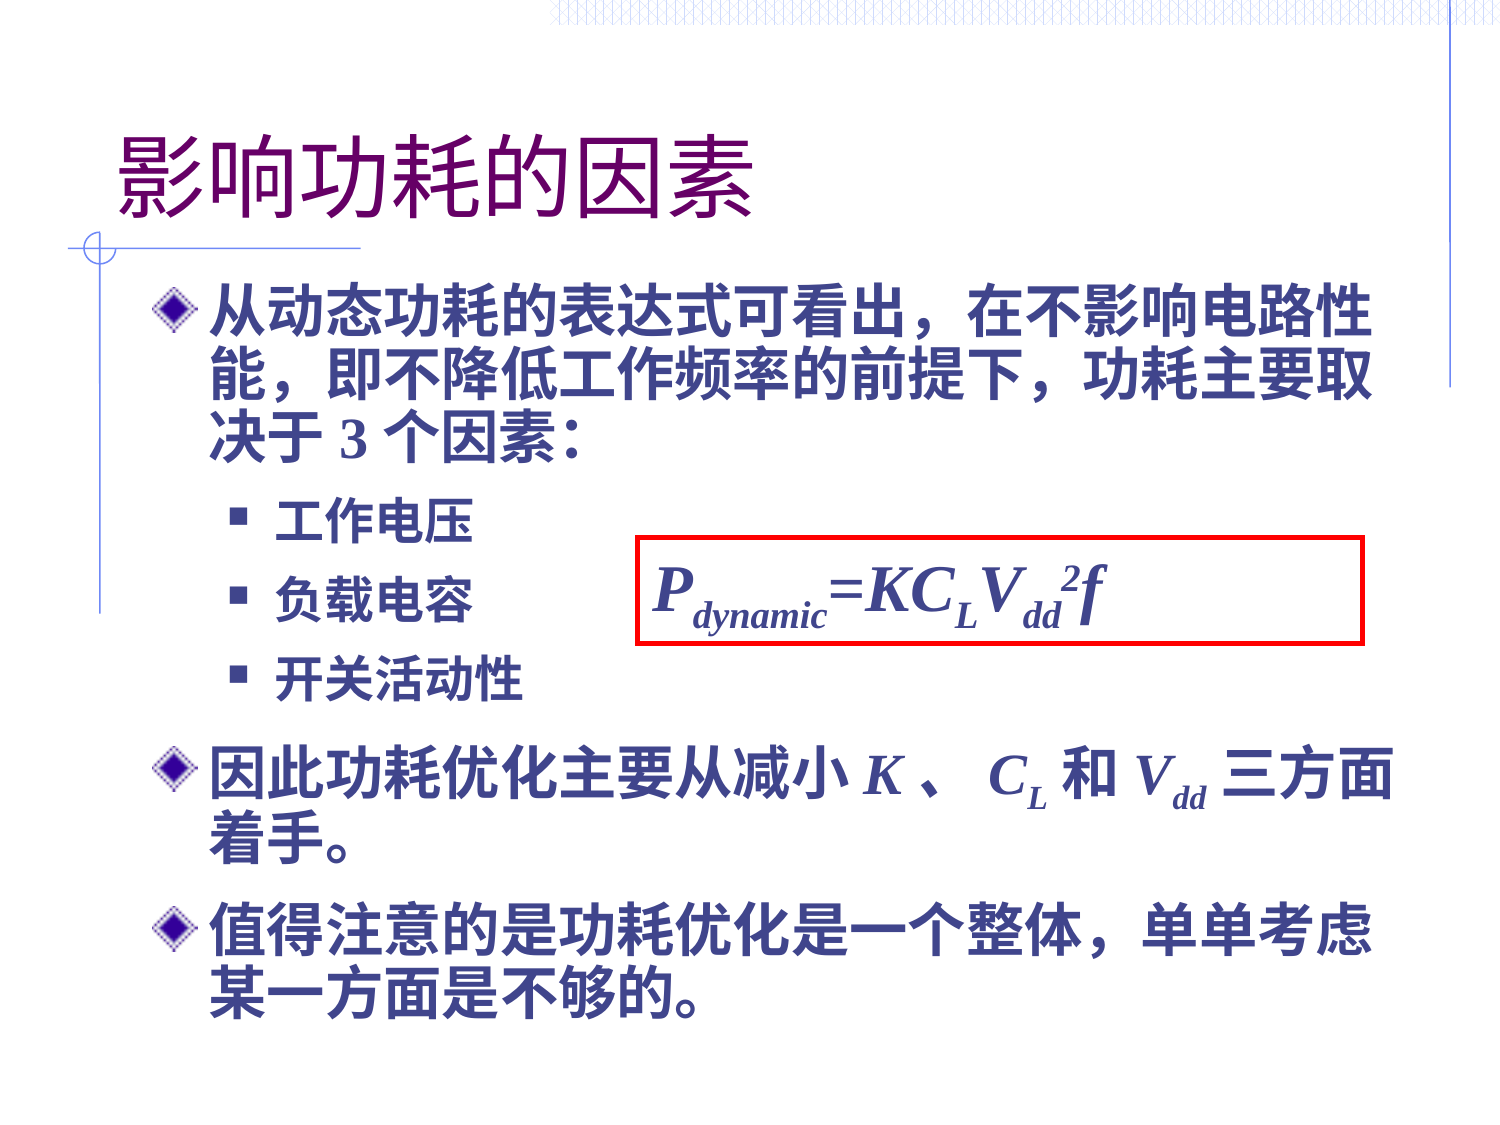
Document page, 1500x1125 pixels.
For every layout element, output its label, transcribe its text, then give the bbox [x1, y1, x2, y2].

title 影响功耗的因素 [99, 50, 1375, 238]
picture [152, 287, 198, 333]
picture [152, 906, 198, 952]
picture [152, 746, 198, 792]
list 从动态功耗的表达式可看出，在不影响电路性能，即不降低工作频率的前提下，功耗主要取决于3个因素： 工作电压 负载电容 开关活动性 因此功耗优化主要从减小K、CL和Vdd三方面着手。 值得注意的是功耗优化是一个整体，单单考虑某一方面是不够的。 [137, 275, 1413, 1063]
text_box Pdynamic=KCLVdd2f [637, 537, 1363, 644]
